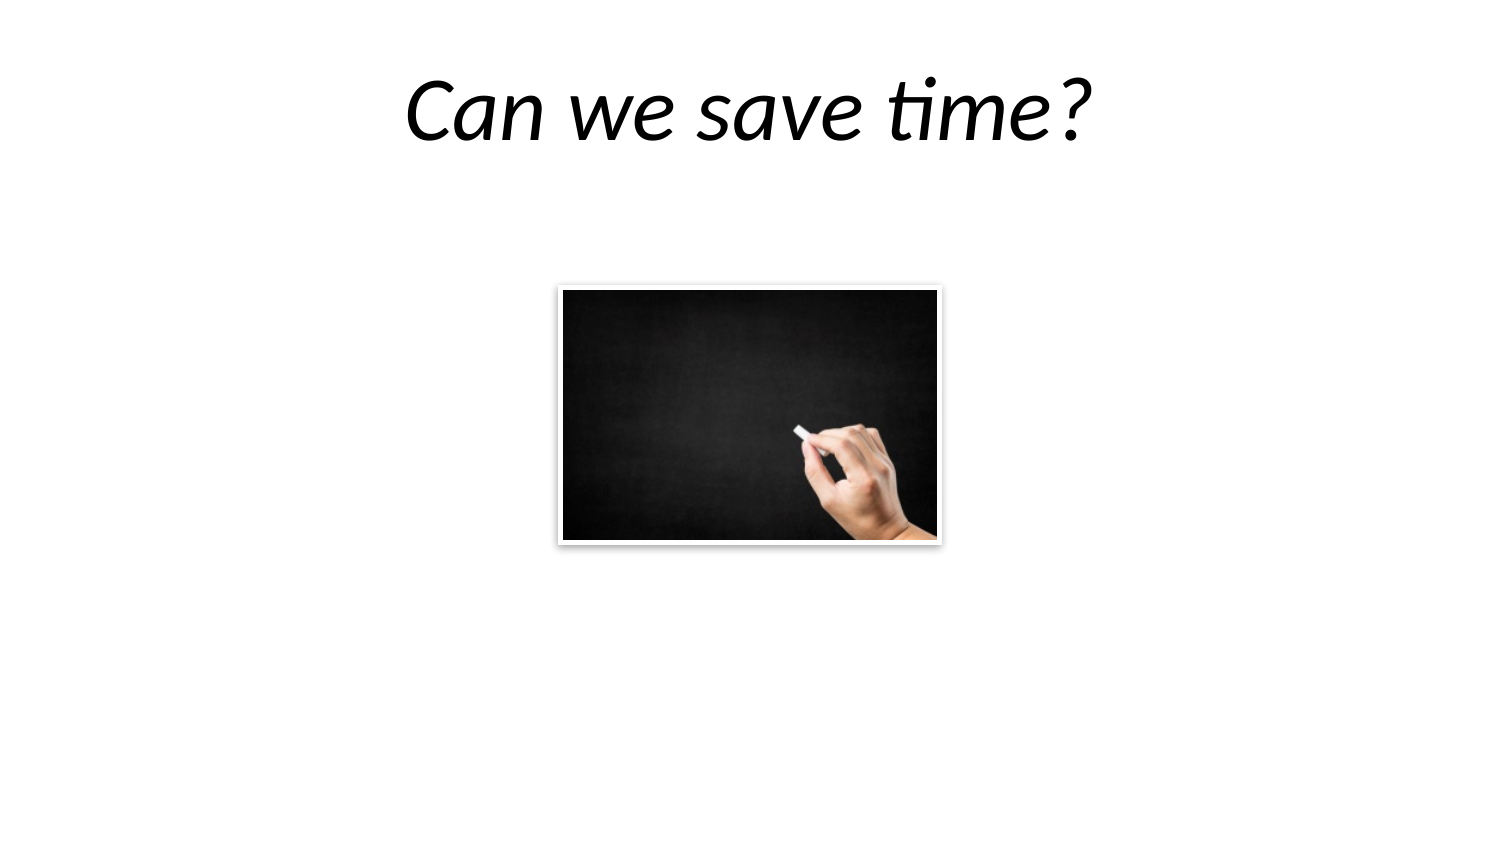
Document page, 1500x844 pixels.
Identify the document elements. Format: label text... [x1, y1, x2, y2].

picture [562, 289, 938, 541]
title Can we save time? [75, 33, 1425, 175]
